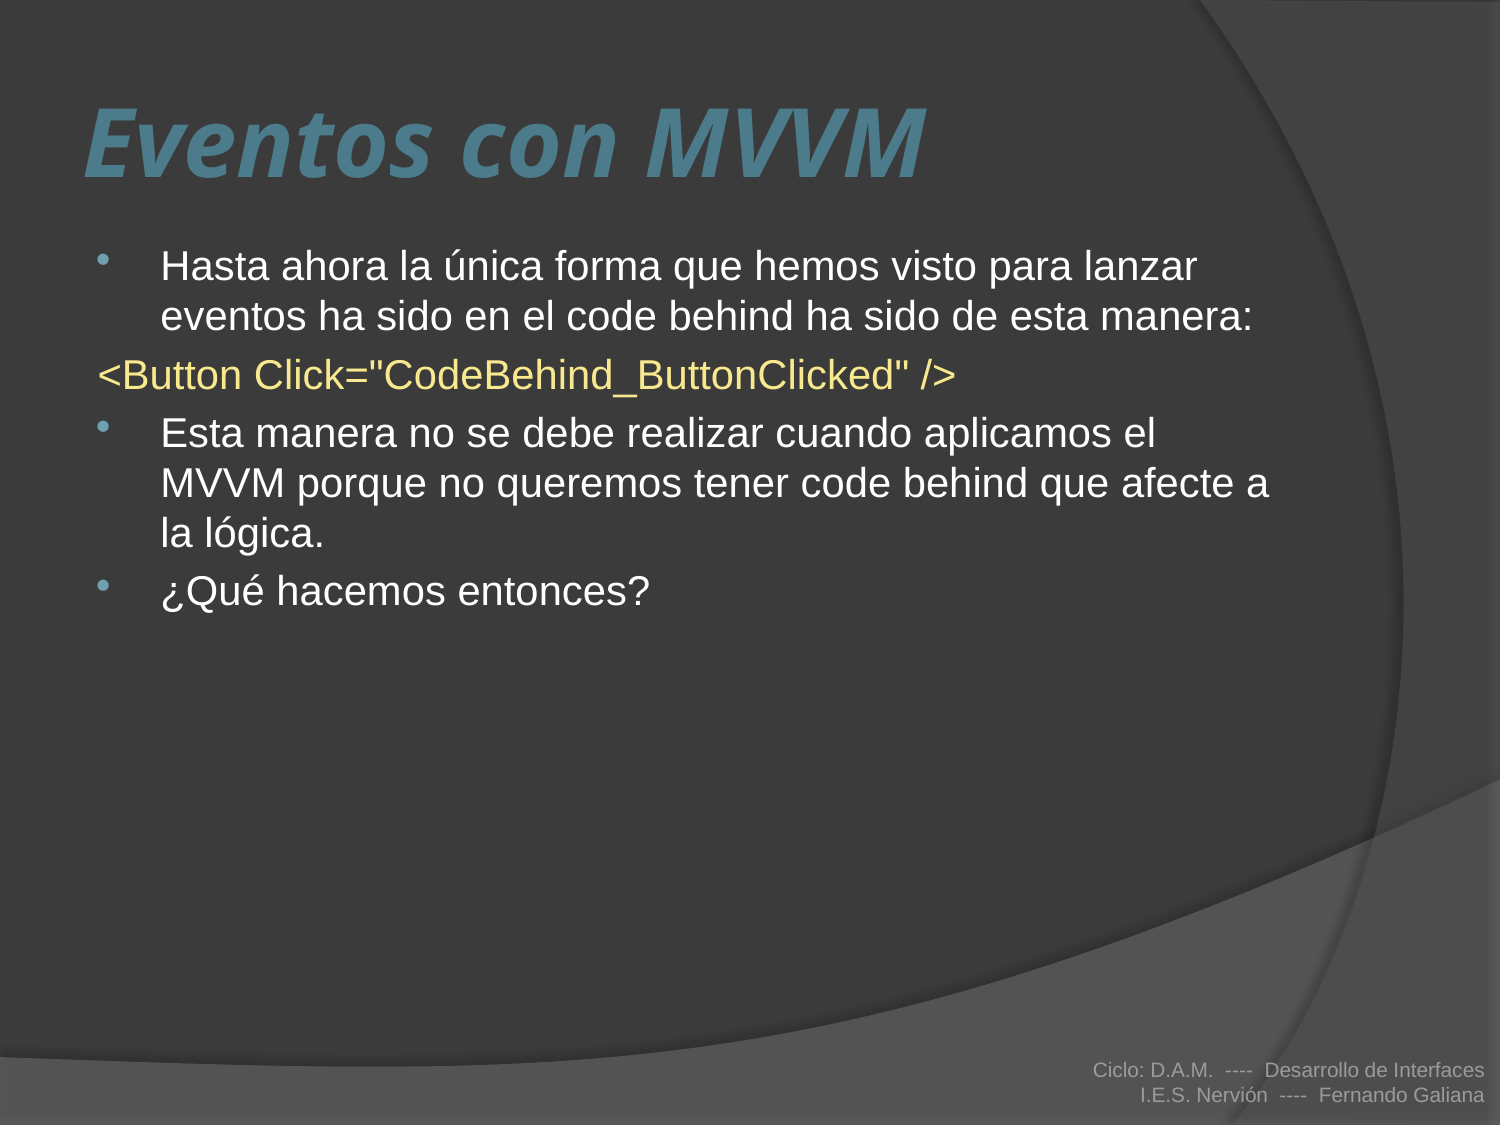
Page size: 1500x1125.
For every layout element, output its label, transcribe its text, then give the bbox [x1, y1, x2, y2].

text_box Ciclo: D.A.M. ---- Desarrollo de Interfaces I.E.S. Nervión ---- Fernando Galiana [1009, 1046, 1485, 1107]
title Eventos con MVVM [75, 45, 1300, 233]
list Hasta ahora la única forma que hemos visto para lanzar eventos ha sido en el code behind ha sido de esta manera: <Button Click="CodeBehind_ButtonClicked" /> Esta manera no se debe realizar cuando aplicamos el MVVM porque no queremos tener code behind que afecte a la lógica. ¿Qué hacemos entonces? [76, 231, 1302, 975]
